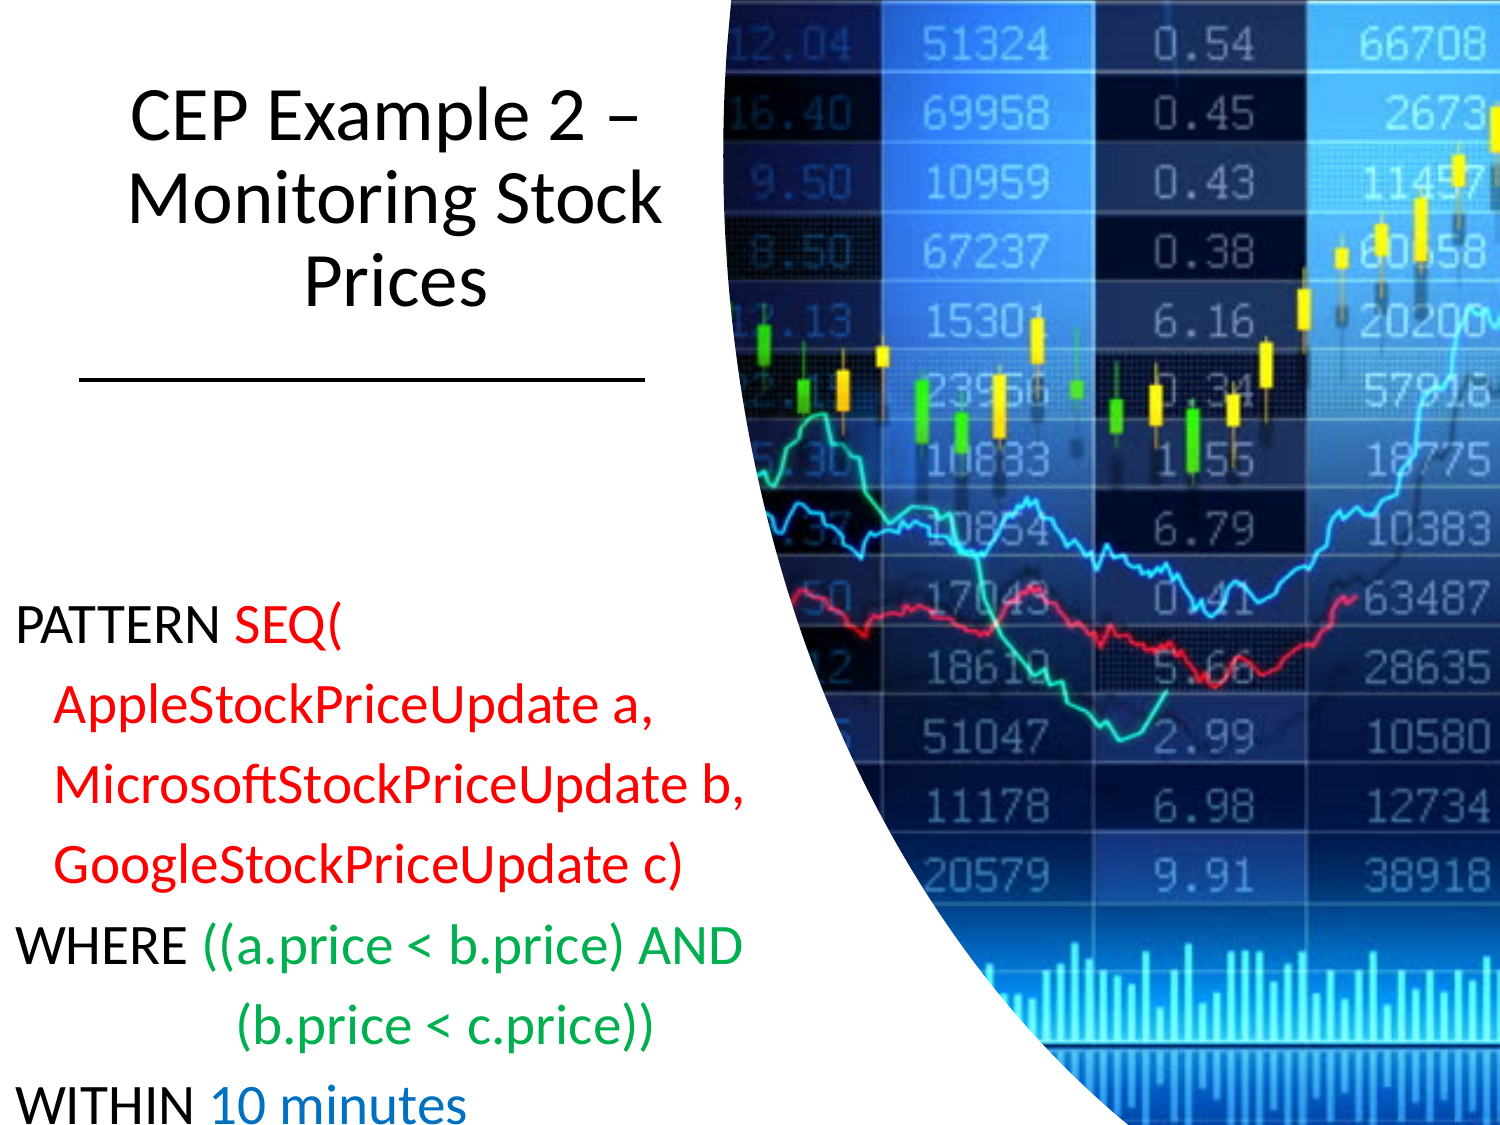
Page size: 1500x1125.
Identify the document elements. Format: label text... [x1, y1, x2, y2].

picture [722, 0, 1500, 1125]
list PATTERN SEQ( AppleStockPriceUpdate a, MicrosoftStockPriceUpdate b, GoogleStockPriceUpdate c) WHERE ((a.price < b.price) AND (b.price < c.price)) WITHIN 10 minutes [0, 578, 717, 1125]
title CEP Example 2 – Monitoring Stock Prices [80, 59, 711, 338]
